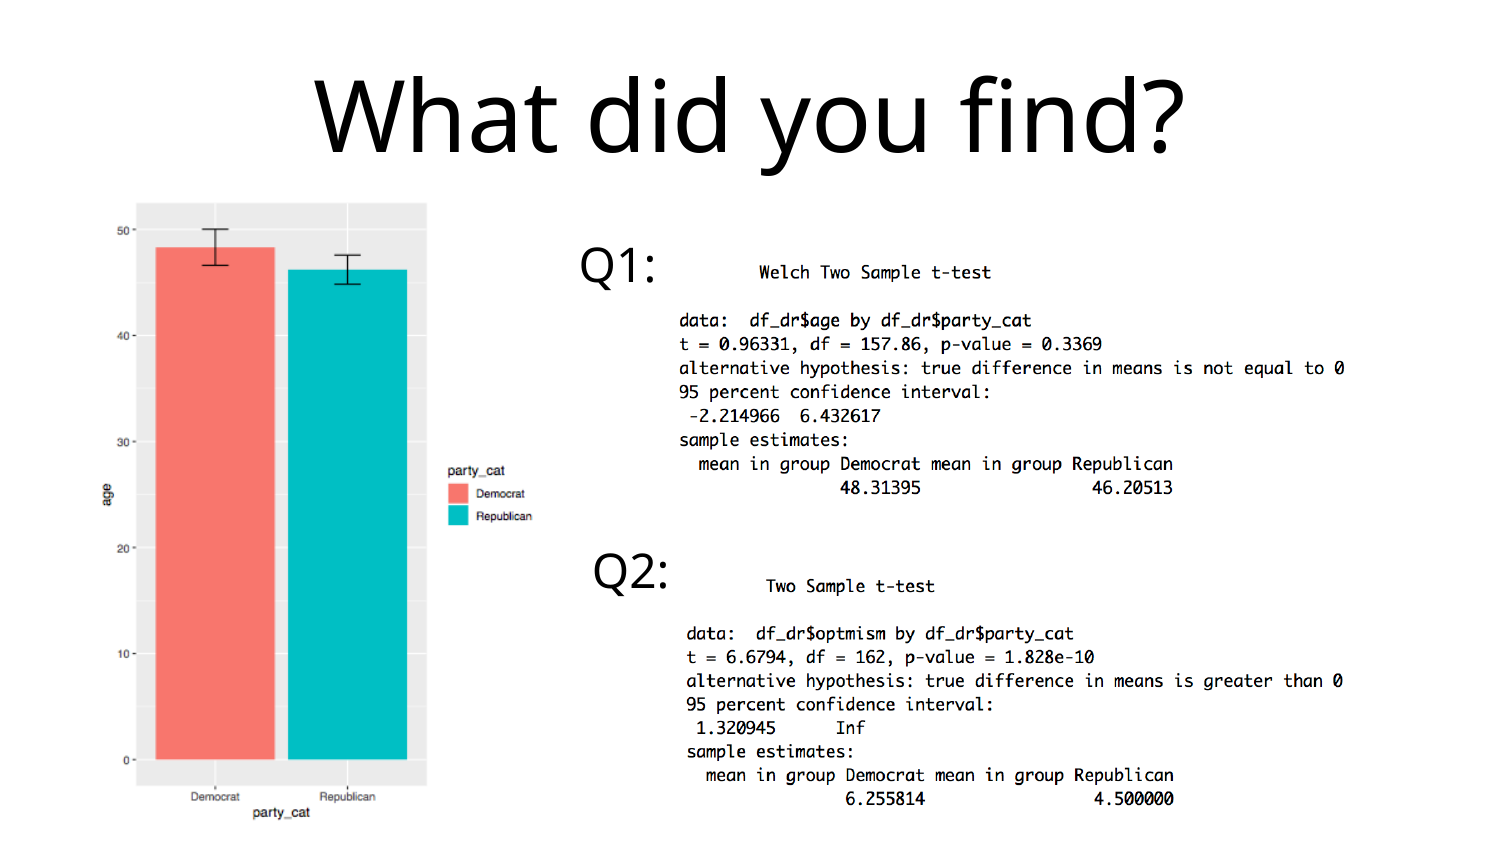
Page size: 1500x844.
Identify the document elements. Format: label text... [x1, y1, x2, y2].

picture [93, 196, 545, 827]
text_box Q1: [573, 236, 677, 291]
title What did you find? [109, 38, 1391, 187]
picture [673, 243, 1373, 502]
picture [682, 567, 1363, 817]
text_box Q2: [586, 541, 690, 596]
